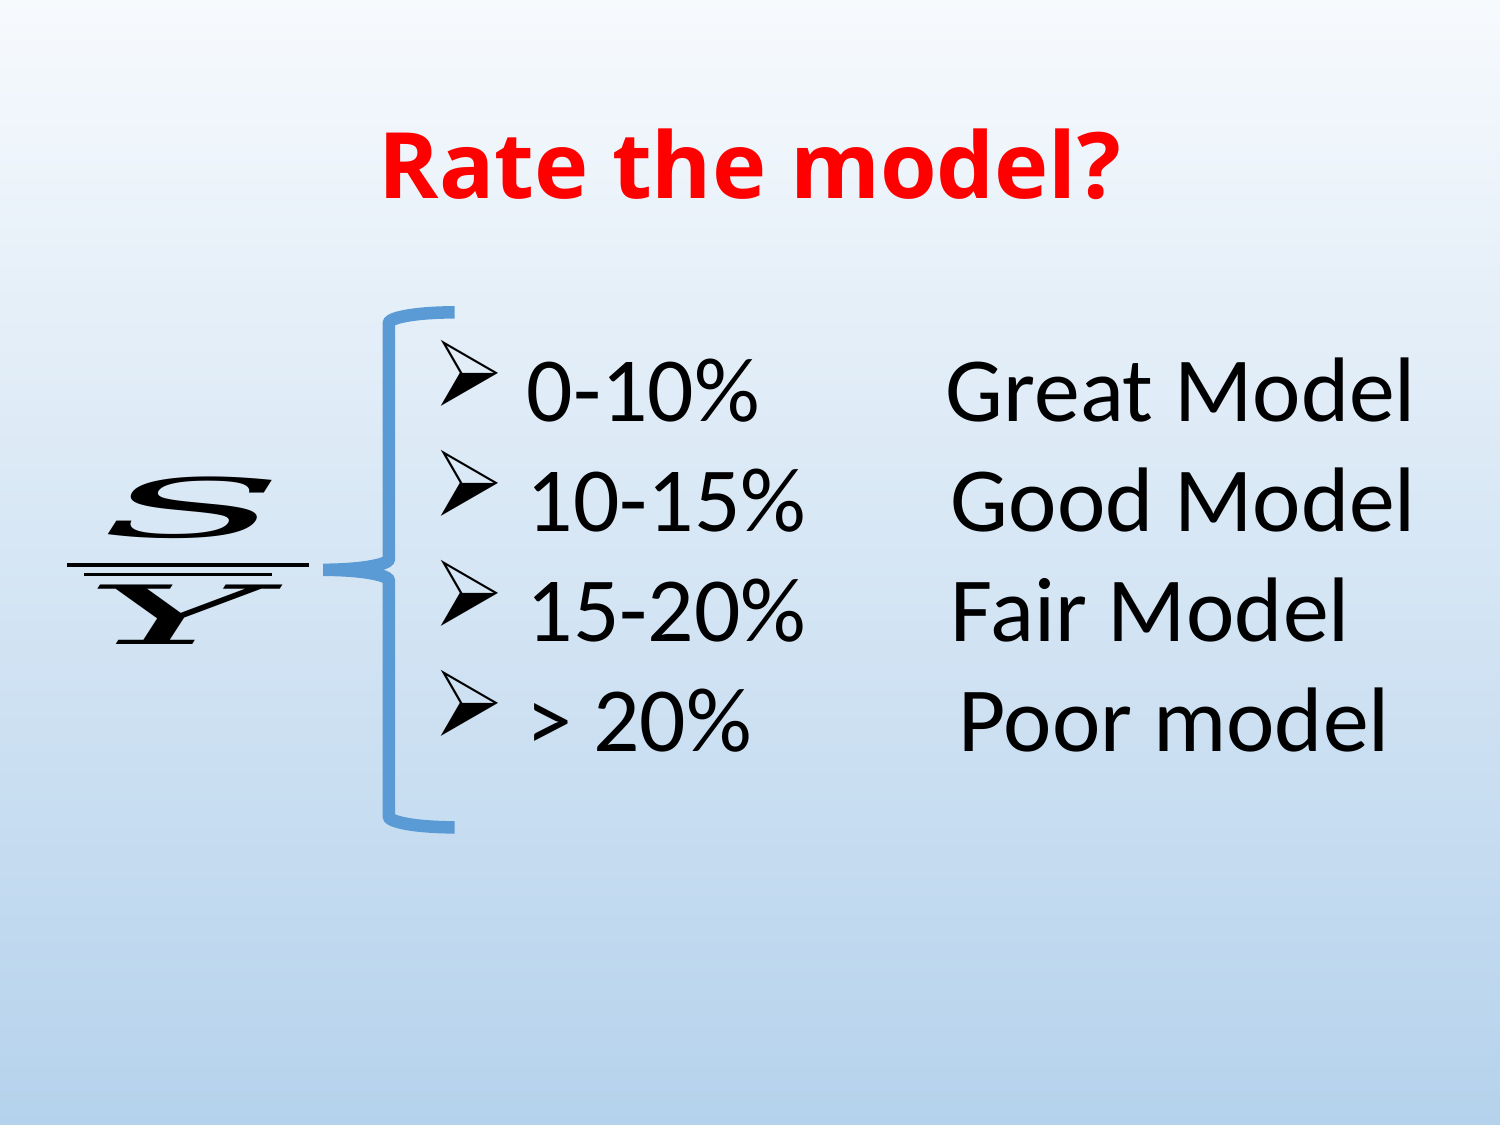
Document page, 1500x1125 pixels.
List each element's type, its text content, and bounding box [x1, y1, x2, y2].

title Rate the model? [103, 59, 1397, 278]
text_box 0-10% Great Model 10-15% Good Model 15-20% Fair Model > 20% Poor model [418, 322, 1472, 822]
text_box [323, 311, 455, 828]
